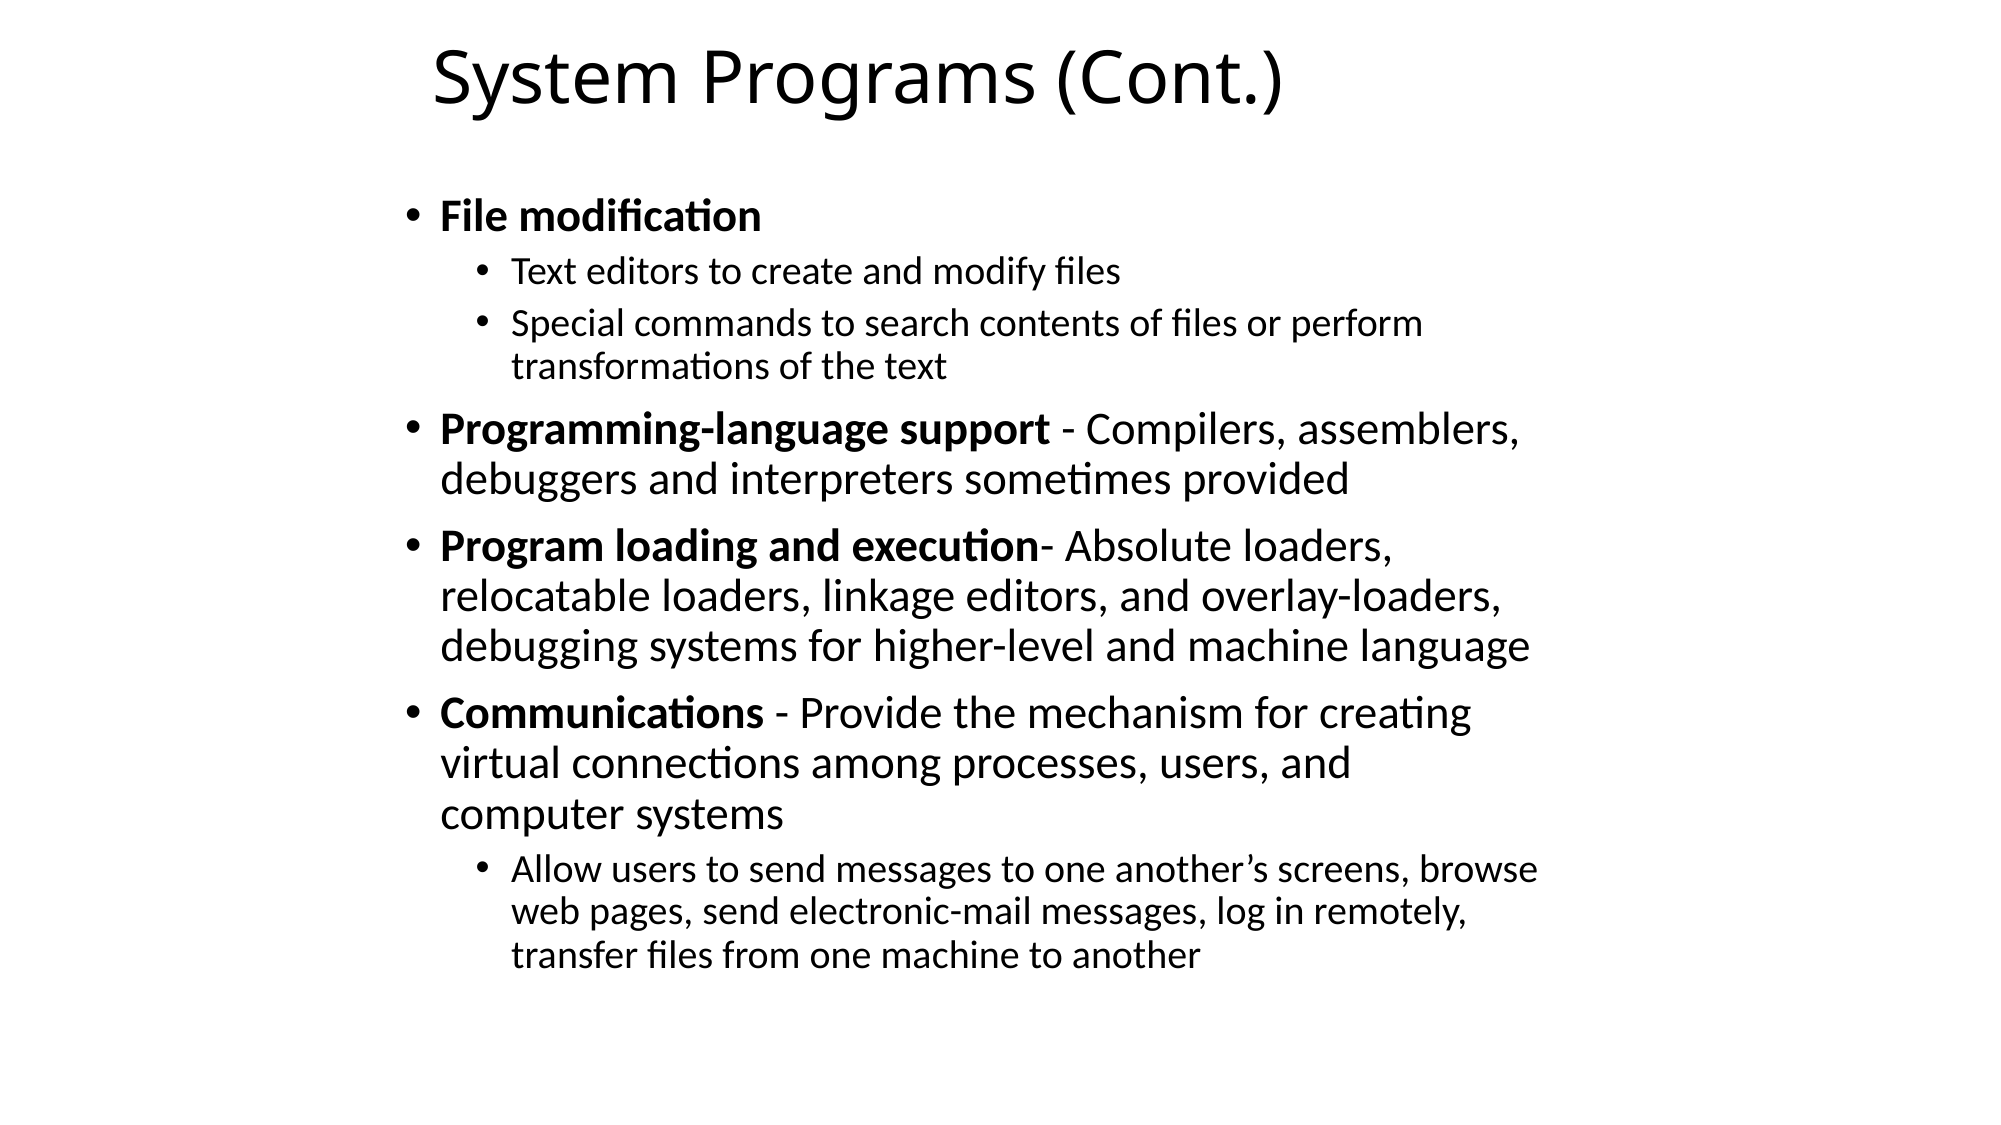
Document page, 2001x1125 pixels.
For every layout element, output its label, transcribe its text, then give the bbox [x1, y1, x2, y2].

title System Programs (Cont.) [417, 32, 1675, 128]
list File modification Text editors to create and modify files Special commands to search contents of files or perform transformations of the text Programming-language support - Compilers, assemblers, debuggers and interpreters sometimes provided Program loading and execution- Absolute loaders, relocatable loaders, linkage editors, and overlay-loaders, debugging systems for higher-level and machine language Communications - Provide the mechanism for creating virtual connections among processes, users, and computer systems Allow users to send messages to one another’s screens, browse web pages, send electronic-mail messages, log in remotely, transfer files from one machine to another [390, 184, 1562, 1036]
